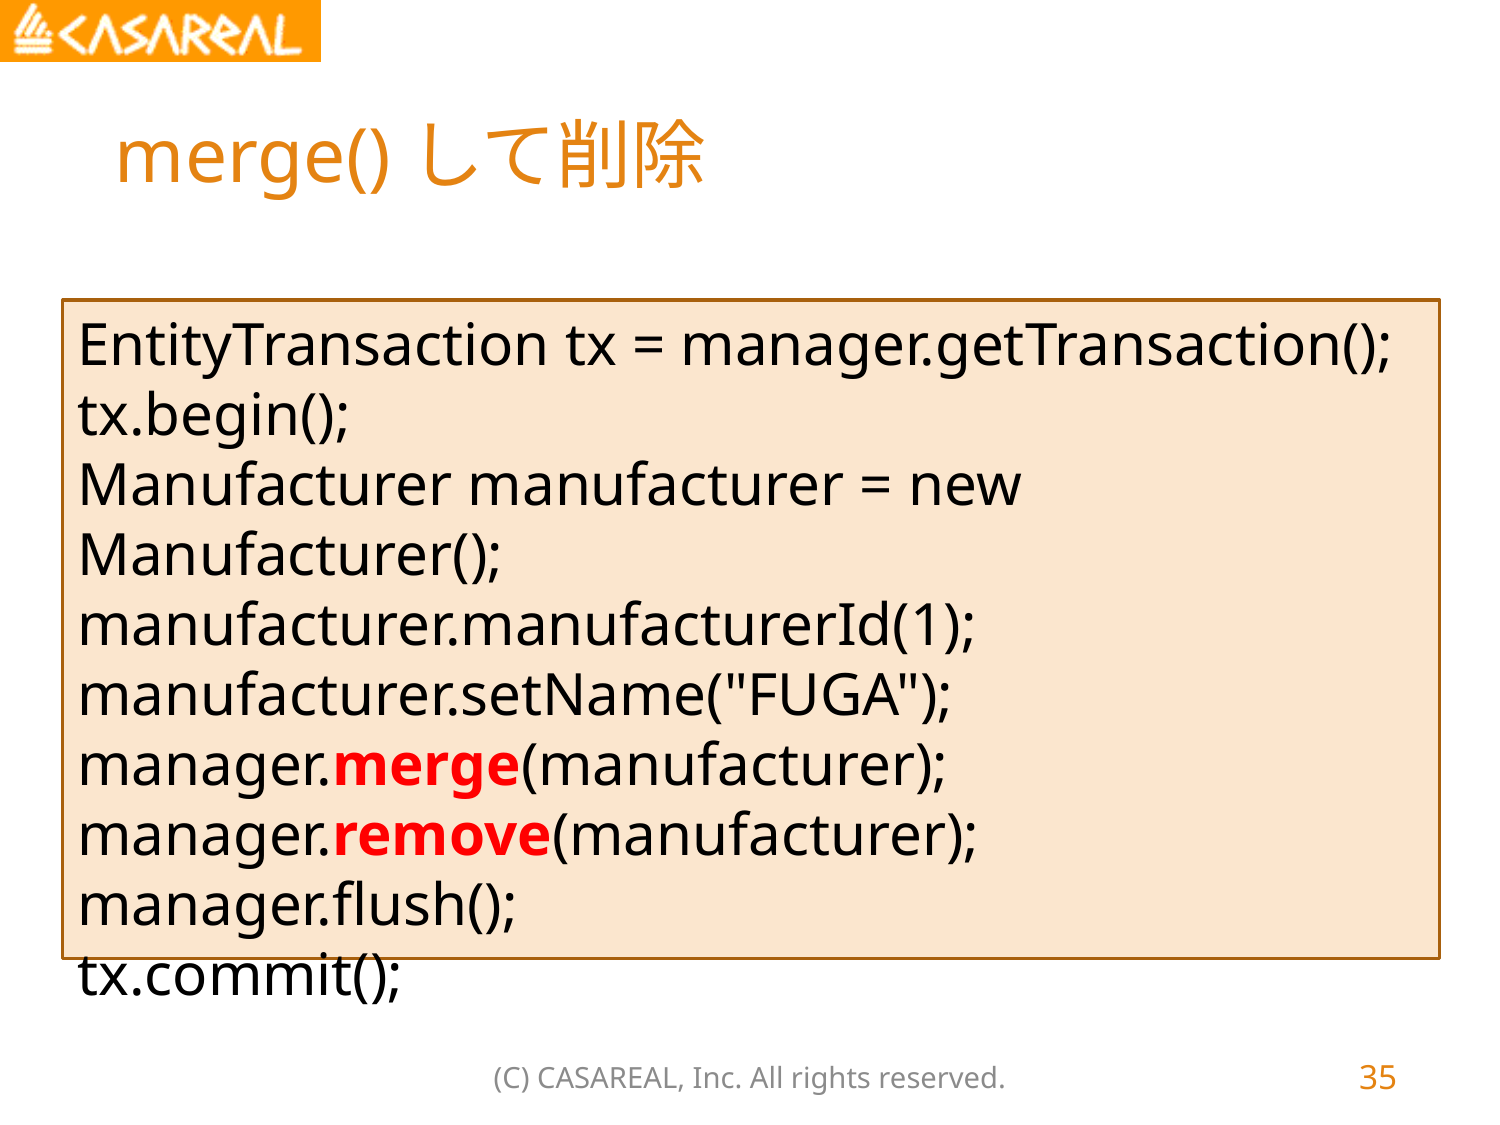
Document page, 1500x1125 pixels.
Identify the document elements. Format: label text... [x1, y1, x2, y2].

title merge()して削除 [99, 99, 1413, 317]
slide_number 35 [1328, 1049, 1413, 1110]
picture [0, 0, 321, 62]
text_box EntityTransaction tx = manager.getTransaction(); tx.begin(); Manufacturer manufacturer = new Manufacturer(); manufacturer.manufacturerId(1); manufacturer.setName("FUGA"); manager.merge(manufacturer); manager.remove(manufacturer); manager.flush(); tx.commit(); [61, 298, 1441, 960]
footer (C) CASAREAL, Inc. All rights reserved. [370, 1049, 1130, 1110]
